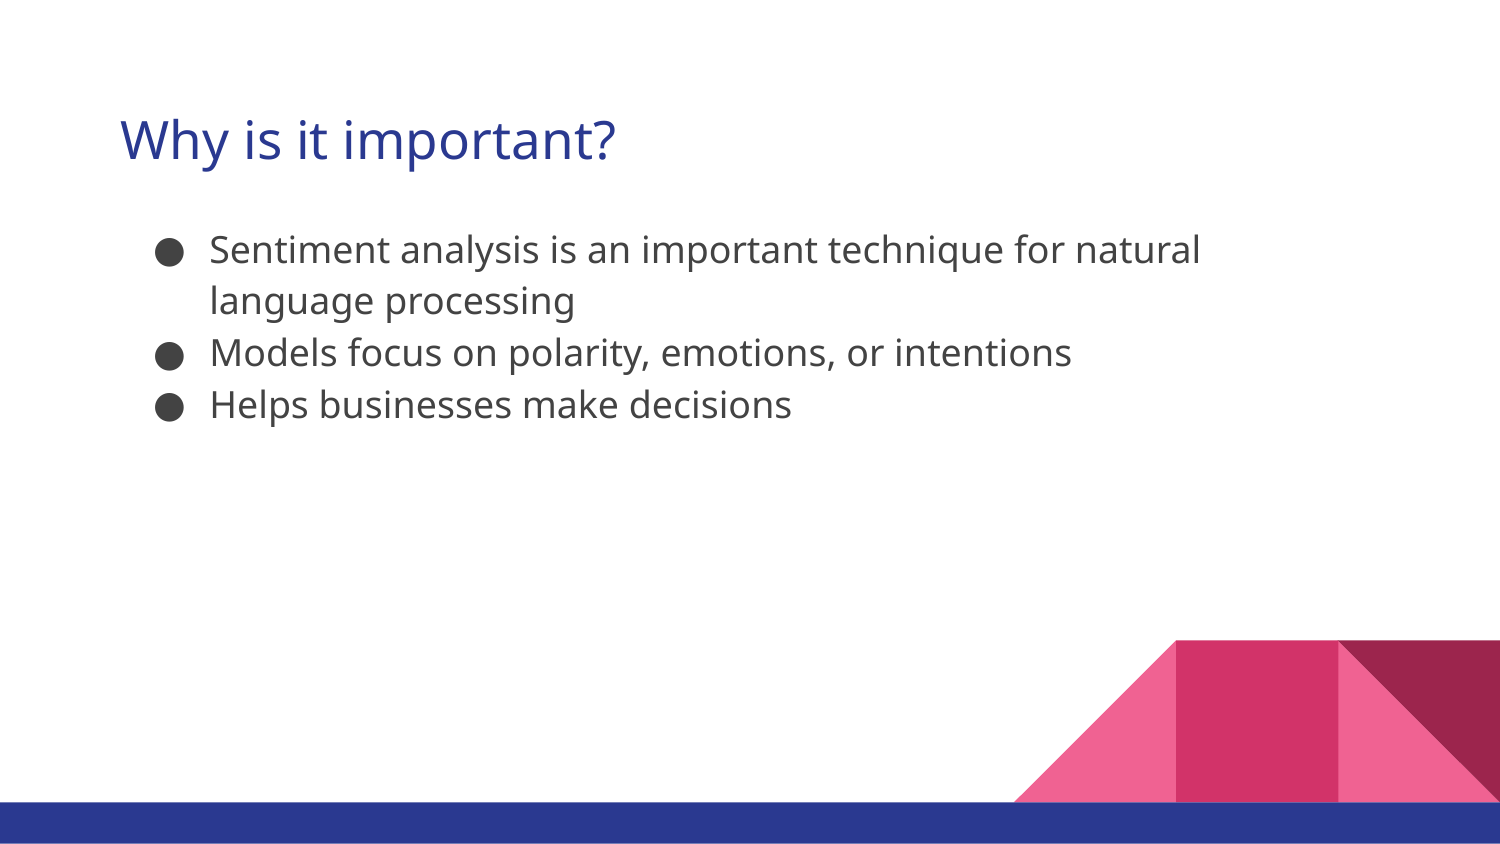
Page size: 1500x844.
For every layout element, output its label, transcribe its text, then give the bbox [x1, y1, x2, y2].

title Why is it important? [105, 91, 1367, 180]
list Sentiment analysis is an important technique for natural language processing Models focus on polarity, emotions, or intentions Helps businesses make decisions [119, 203, 1381, 721]
